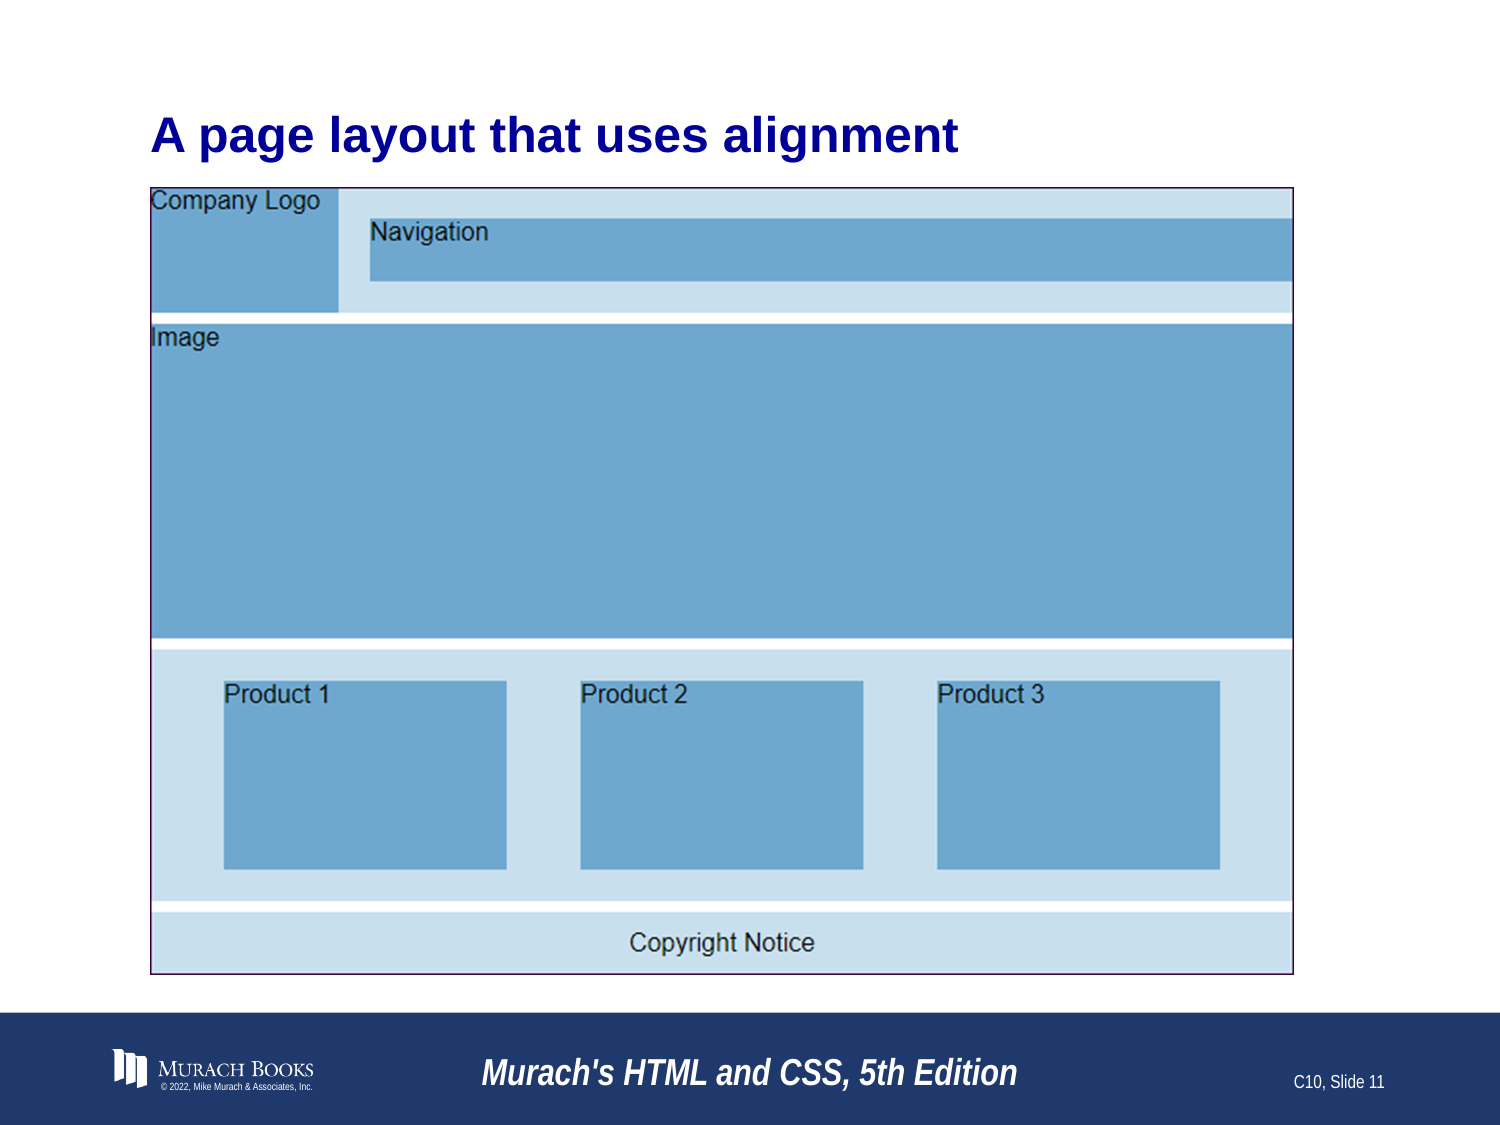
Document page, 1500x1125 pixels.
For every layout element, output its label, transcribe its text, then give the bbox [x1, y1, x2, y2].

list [149, 187, 1294, 976]
slide_number Murach's HTML and CSS, 5th Edition [463, 1025, 1050, 1100]
footer © 2022, Mike Murach & Associates, Inc. [12, 1025, 463, 1100]
title A page layout that uses alignment [150, 102, 1350, 164]
slide_number C10, Slide 11 [1087, 1025, 1400, 1100]
